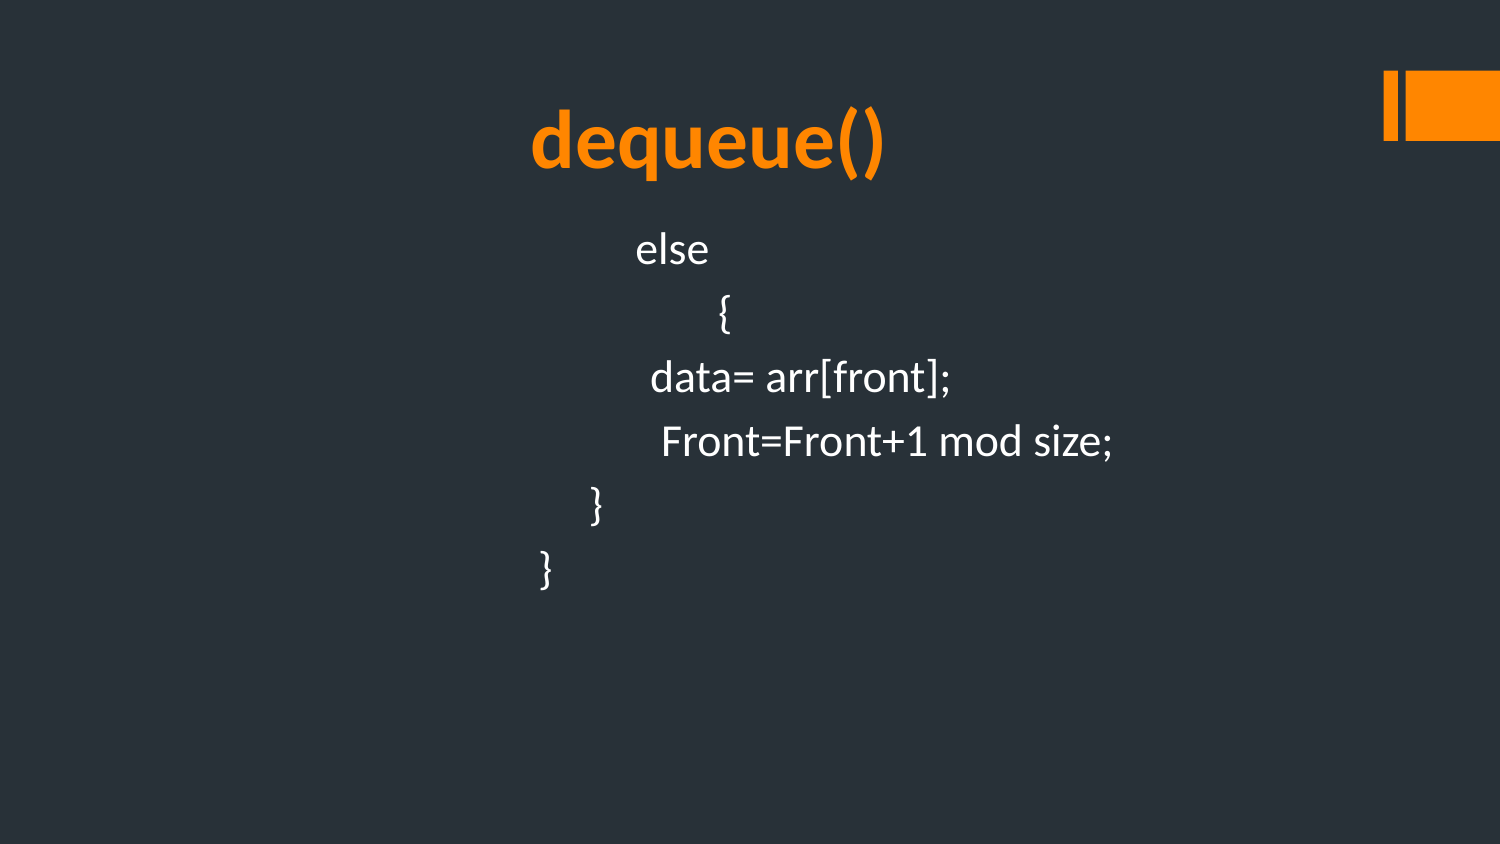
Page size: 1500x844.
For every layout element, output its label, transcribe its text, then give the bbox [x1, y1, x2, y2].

title dequeue() [515, 46, 1450, 293]
list else { data= arr[front]; Front=Front+1 mod size; } } [515, 210, 1438, 774]
